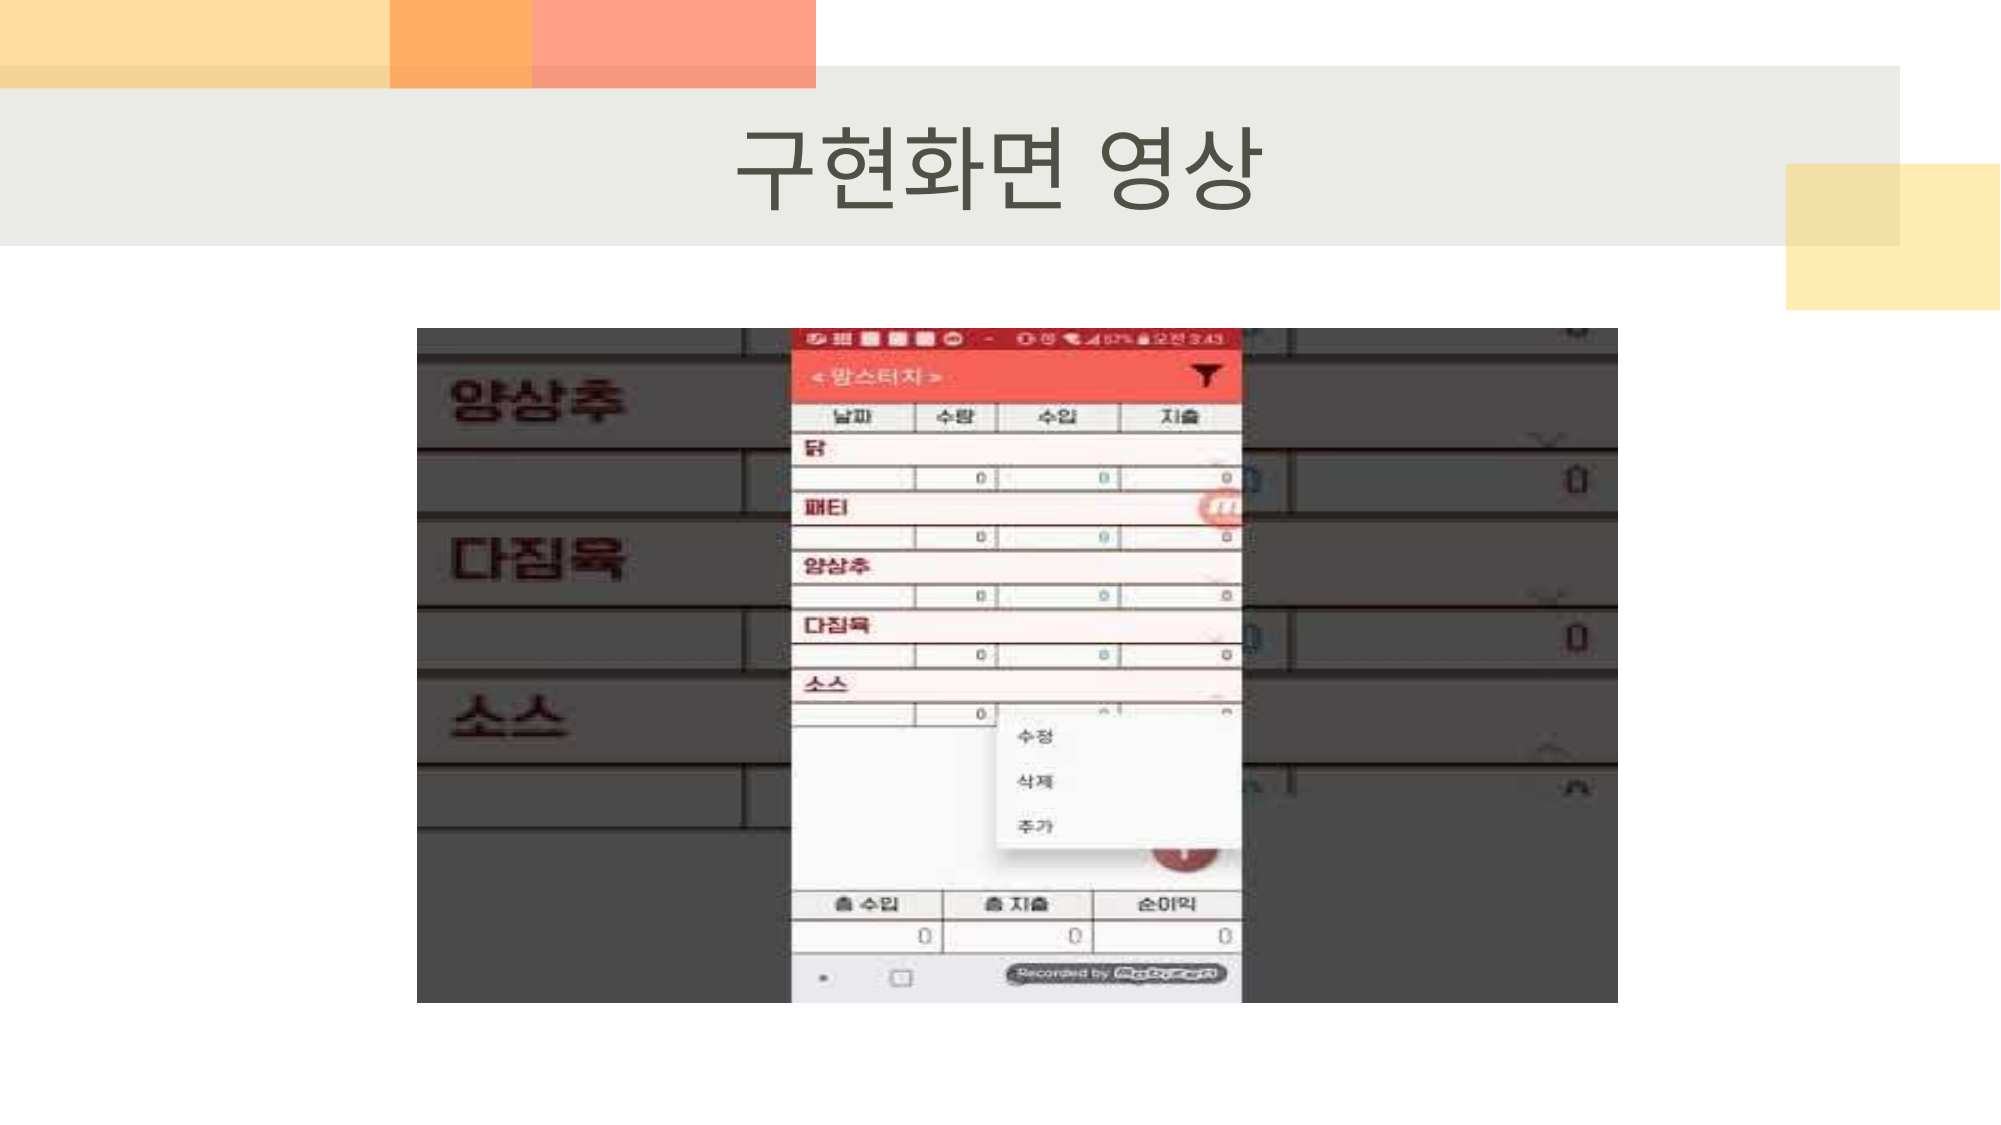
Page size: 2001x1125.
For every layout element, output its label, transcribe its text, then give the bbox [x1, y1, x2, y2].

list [416, 327, 1619, 1004]
title 구현화면 영상 [99, 88, 1900, 246]
